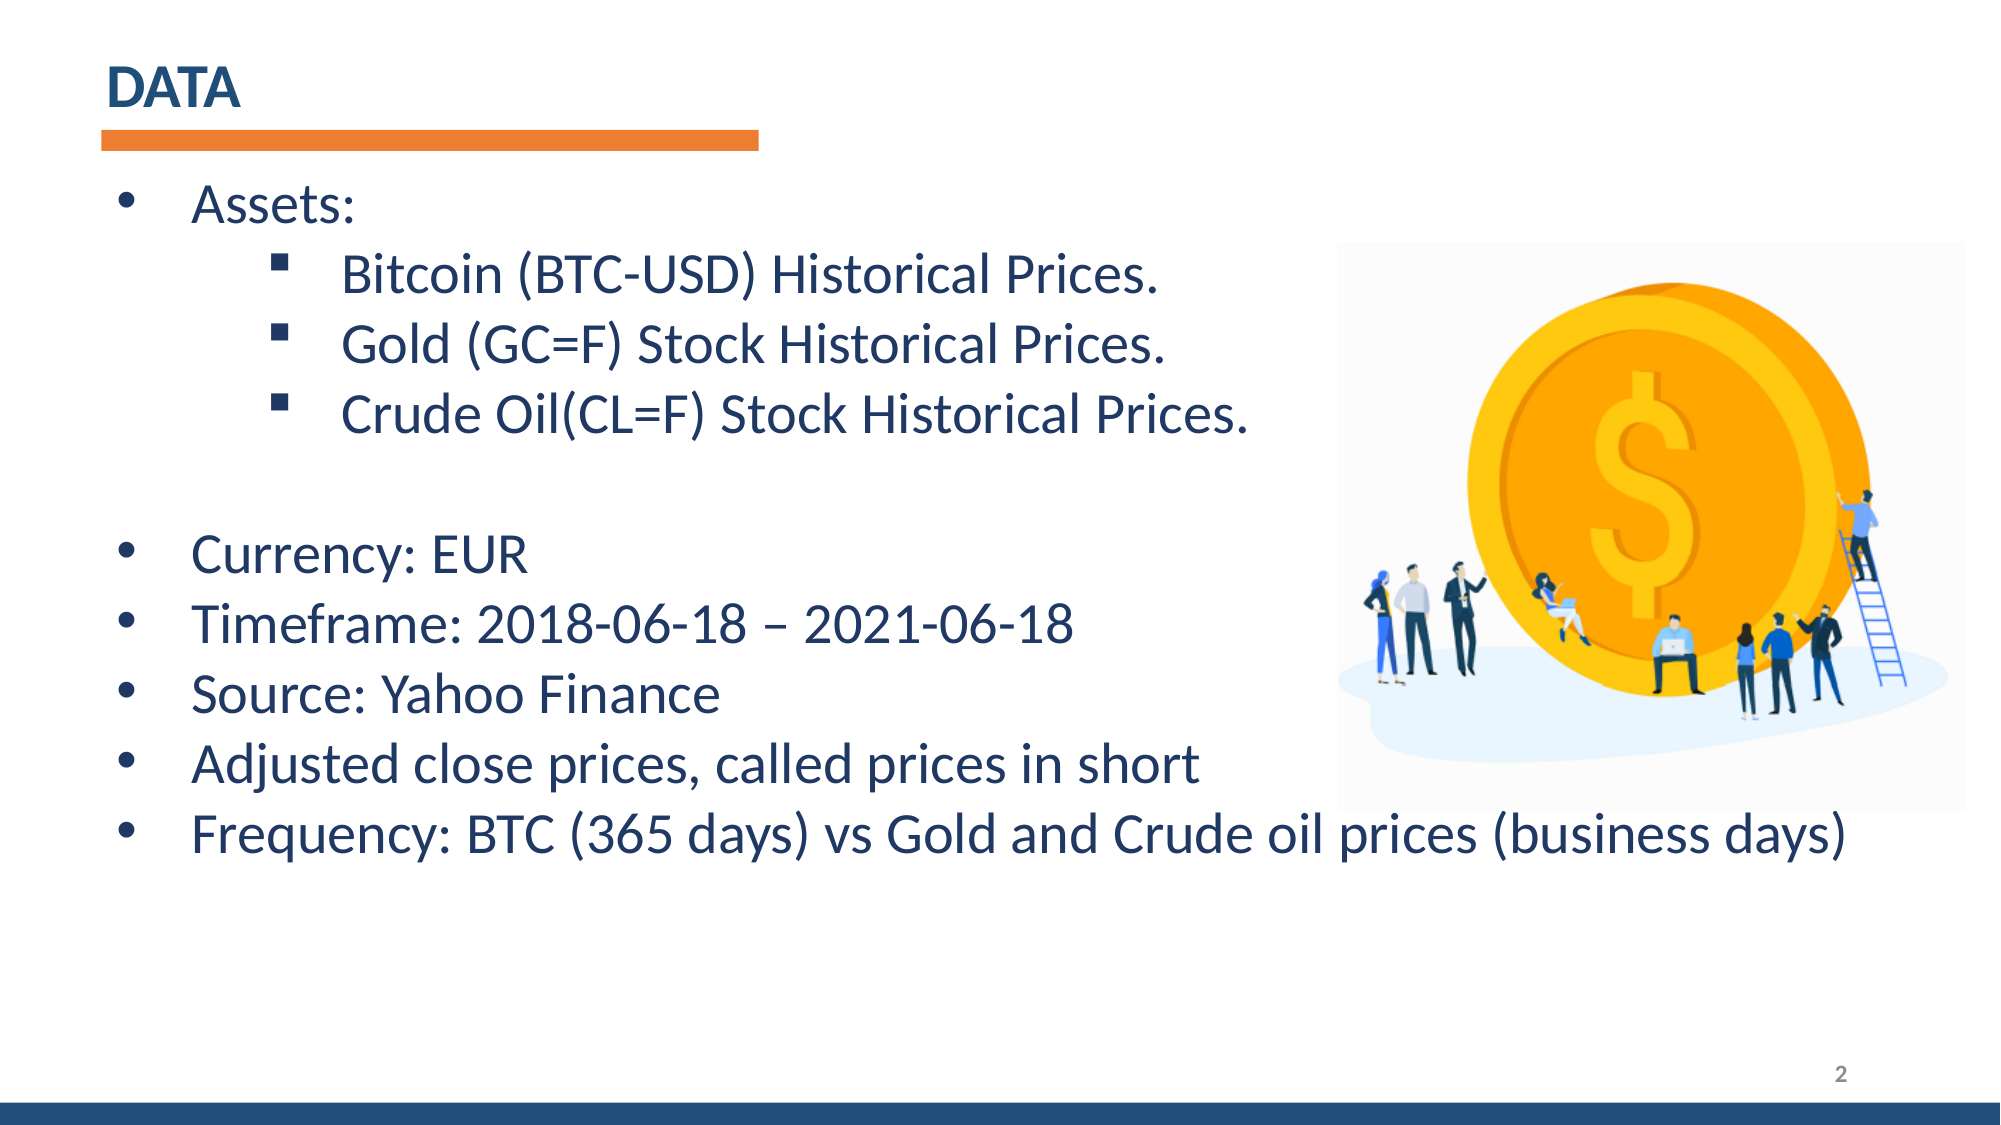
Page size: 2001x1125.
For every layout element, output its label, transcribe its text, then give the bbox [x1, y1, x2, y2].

title DATA [90, 38, 1896, 143]
text_box [0, 1102, 2000, 1125]
text_box [100, 143, 760, 152]
picture [1337, 242, 1965, 811]
text_box Assets: Bitcoin (BTC-USD) Historical Prices. Gold (GC=F) Stock Historical Prices. Crude Oil(CL=F) Stock Historical Prices. Currency: EUR Timeframe: 2018-06-18 – 2021-06-18 Source: Yahoo Finance Adjusted close prices, called prices in short Frequency: BTC (365 days) vs Gold and Crude oil prices (business days) [101, 157, 1896, 1012]
slide_number 2 [1412, 1042, 1863, 1103]
